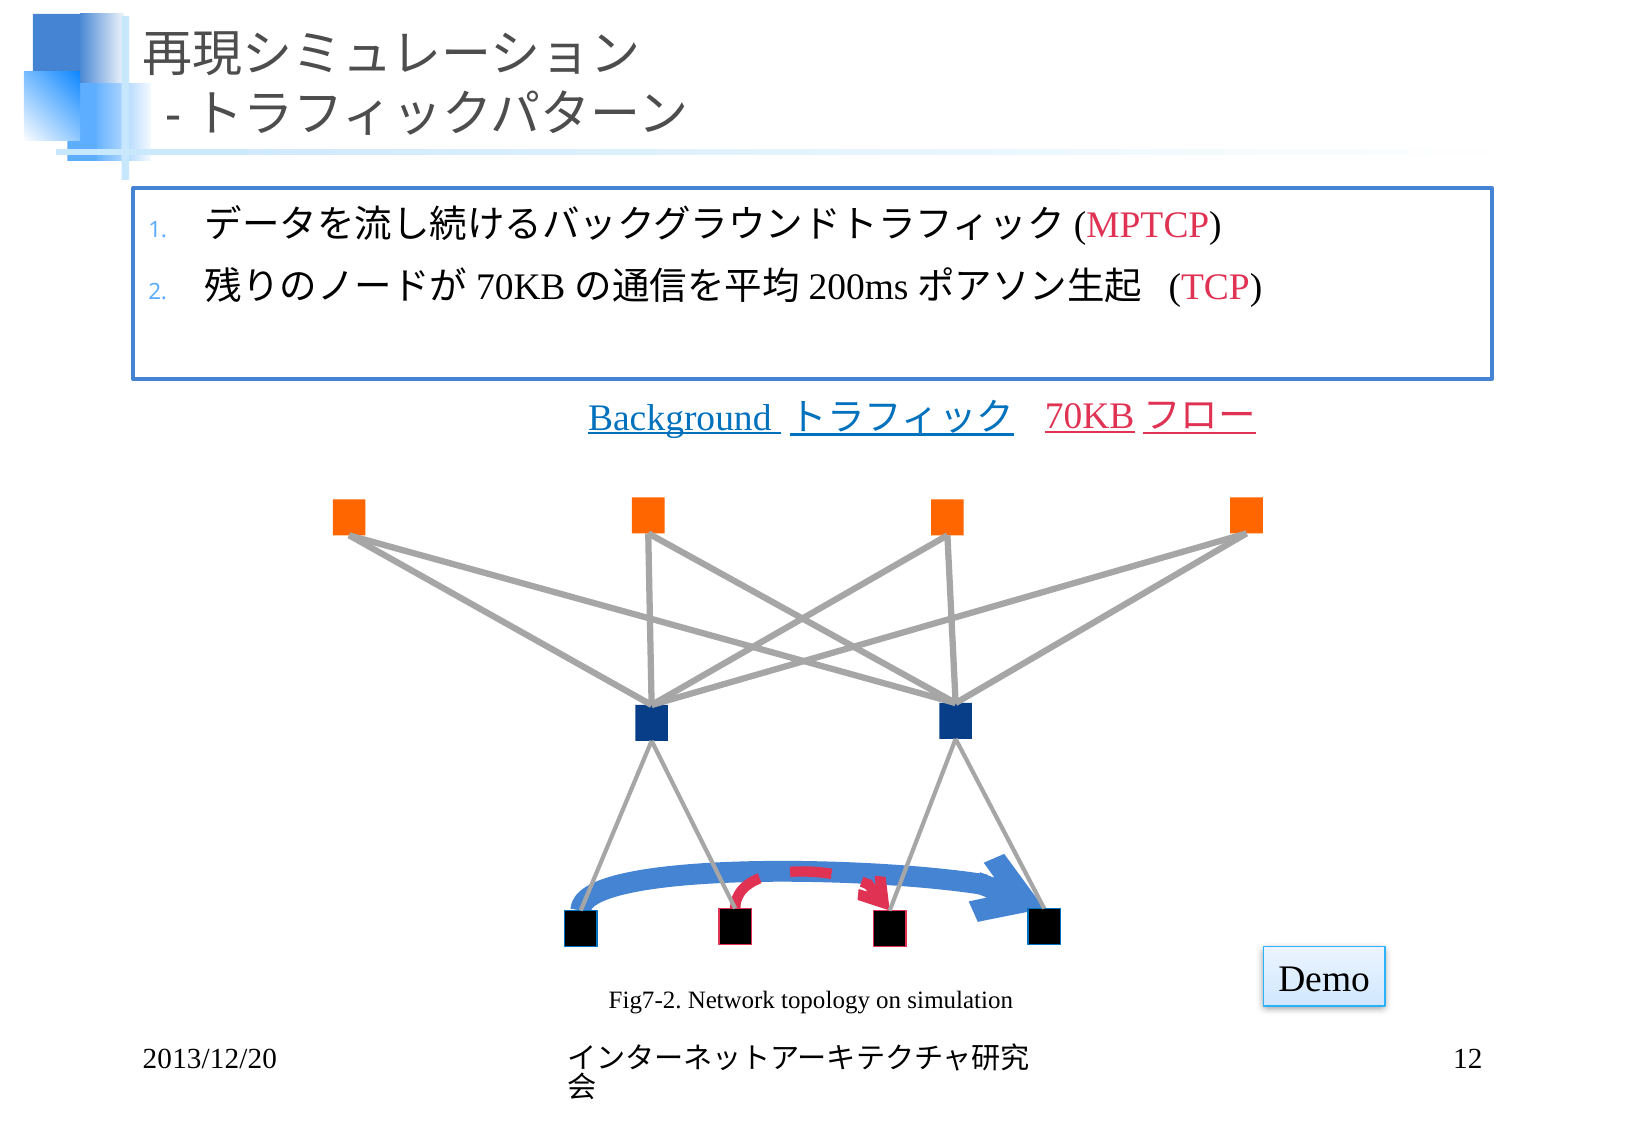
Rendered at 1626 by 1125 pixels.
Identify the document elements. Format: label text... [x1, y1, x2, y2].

text_box Fig7-2. Network topology on simulation [593, 975, 806, 1021]
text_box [889, 738, 954, 911]
footer インターネットアーキテクチャ研究会 [819, 1035, 1068, 1083]
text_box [959, 533, 1247, 704]
title 再現シミュレーション -トラフィックパターン [127, 54, 1522, 149]
list データを流し続けるバックグラウンドトラフィック(MPTCP) 残りのノードが70KBの通信を平均200msポアソン生起 (TCP) [131, 186, 1494, 381]
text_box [348, 535, 643, 704]
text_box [651, 740, 736, 909]
slide_number 12 [1159, 1035, 1498, 1083]
text_box Background トラフィック [573, 385, 1030, 445]
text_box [332, 497, 1264, 536]
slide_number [127, 1034, 467, 1083]
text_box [564, 908, 1061, 947]
text_box 70KBフロー [1030, 383, 1271, 444]
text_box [635, 713, 973, 742]
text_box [580, 740, 650, 911]
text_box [955, 738, 1045, 909]
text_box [648, 533, 956, 704]
text_box Demo [1263, 946, 1386, 1007]
text_box Fig7-2. Network topology on simulation [819, 975, 1029, 1021]
footer インターネットアーキテクチャ研究会 [552, 1035, 806, 1083]
